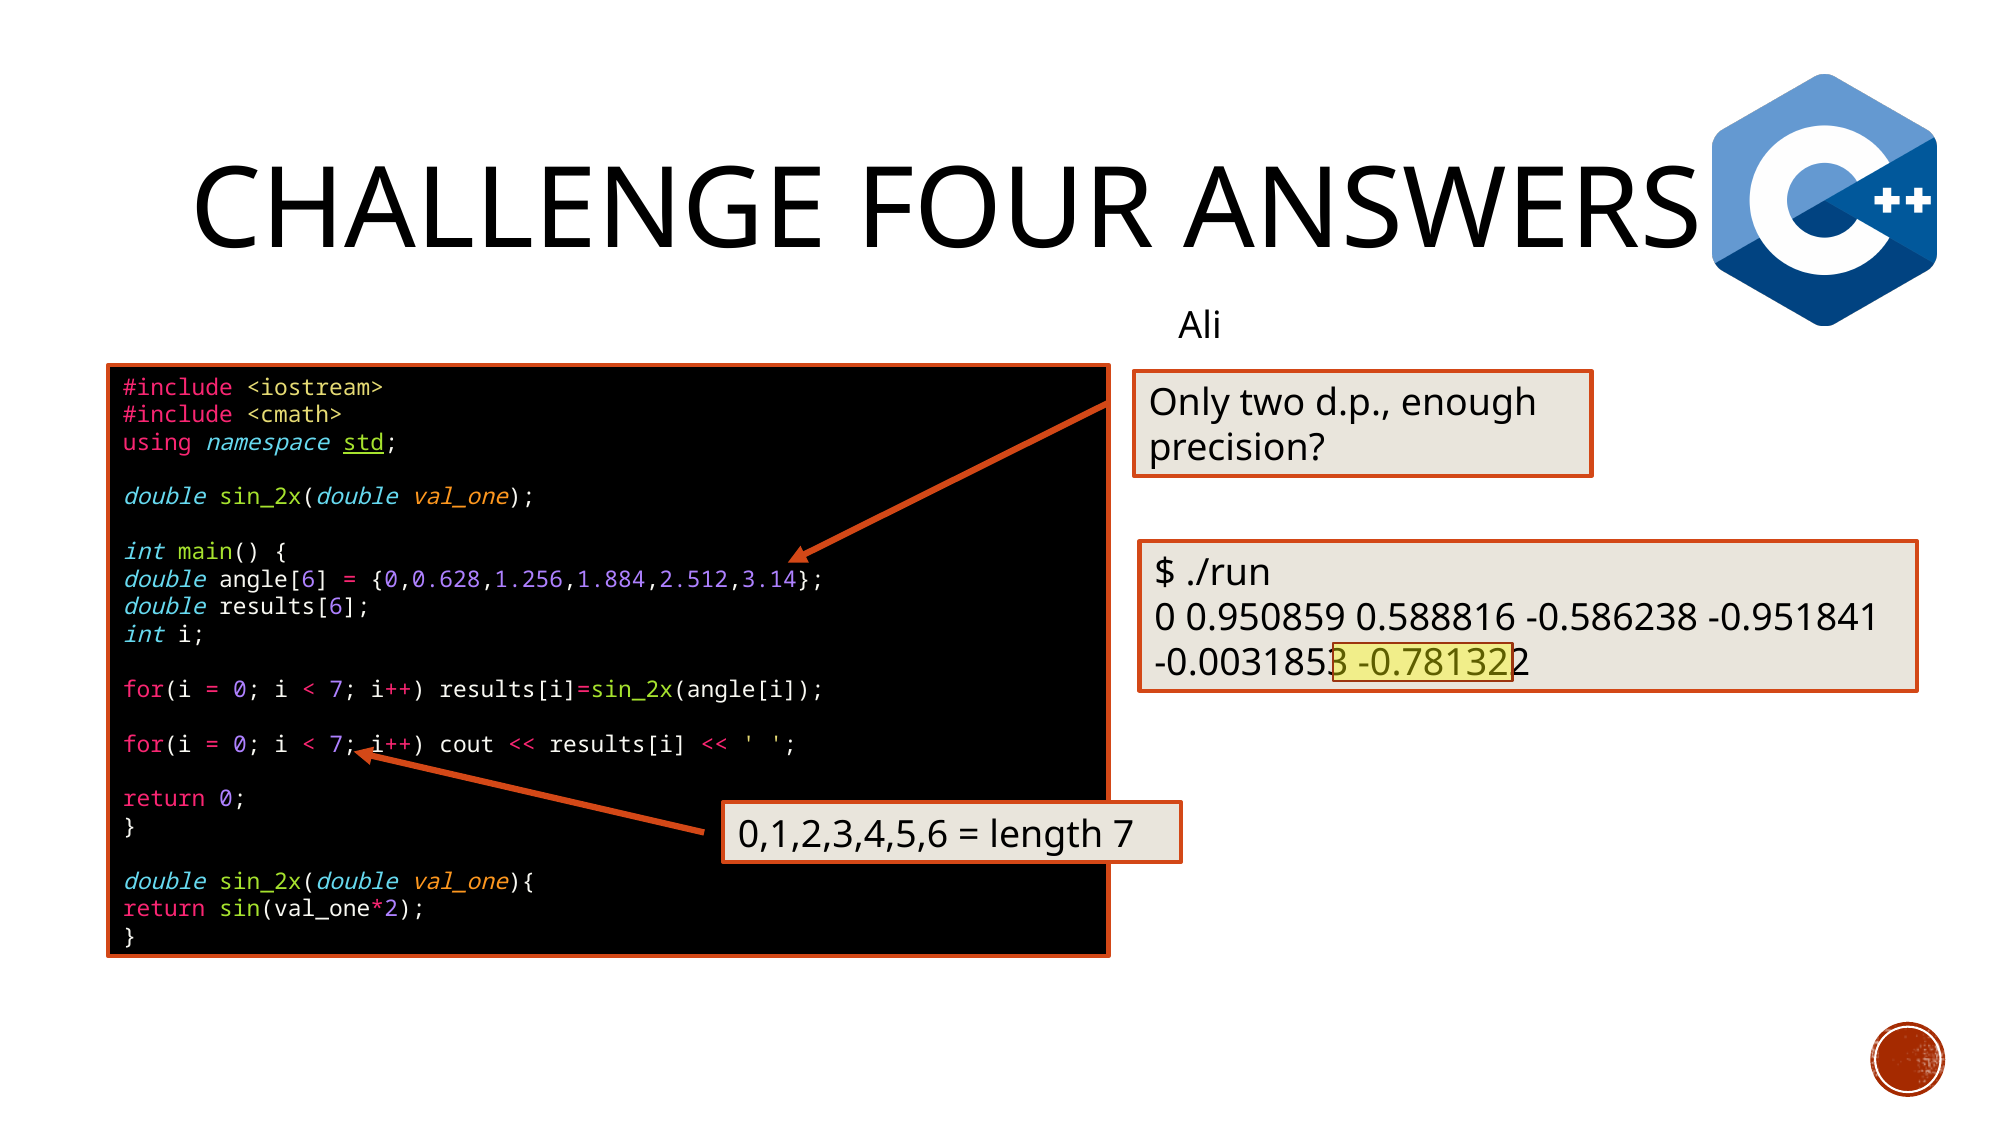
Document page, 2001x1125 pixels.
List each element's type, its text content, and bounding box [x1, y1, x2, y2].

text_box Only two d.p., enough precision? [1133, 371, 1592, 476]
text_box Ali [1163, 293, 2000, 354]
picture [1712, 74, 1937, 293]
text_box $ ./run 0 0.950859 0.588816 -0.586238 -0.951841 -0.0031853 -0.781322 [1139, 541, 1917, 691]
text_box 0,1,2,3,4,5,6 = length 7 [723, 802, 1181, 862]
text_box [1332, 642, 1514, 682]
title Challenge Four answers [175, 79, 1826, 344]
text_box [356, 754, 703, 831]
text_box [791, 405, 1107, 560]
text_box #include <iostream> #include <cmath> using namespace std; double sin_2x(double val_one); int main() { double angle[6] = {0,0.628,1.256,1.884,2.512,3.14}; double results[6]; int i; for(i = 0; i < 7; i++) results[i]=sin_2x(angle[i]); for(i = 0; i < 7; i++) cout << results[i] << ' '; return 0; } double sin_2x(double val_one){ return sin(val_one*2); } [108, 364, 1109, 957]
